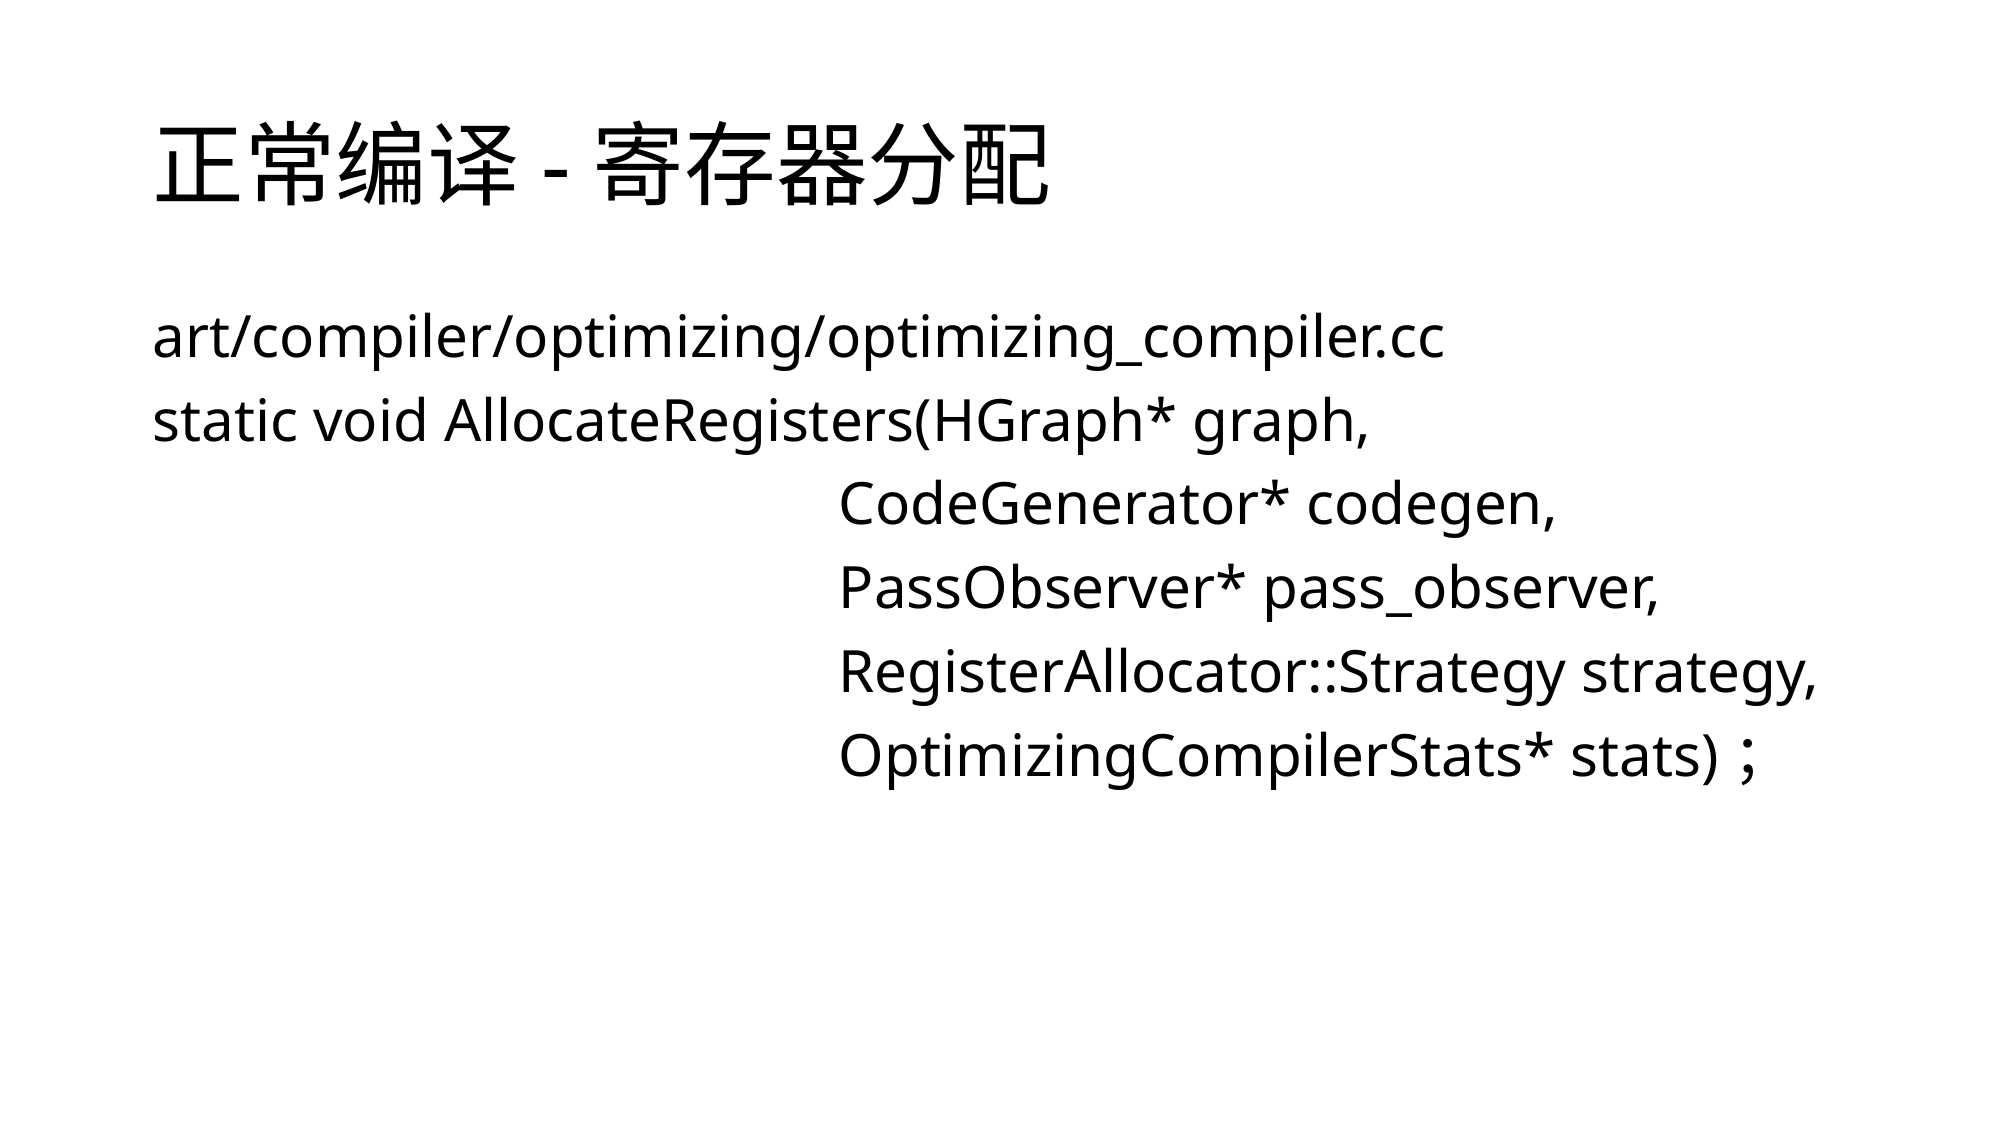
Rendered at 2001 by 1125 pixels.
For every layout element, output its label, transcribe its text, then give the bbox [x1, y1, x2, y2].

title 正常编译-寄存器分配 [137, 59, 1863, 278]
list art/compiler/optimizing/optimizing_compiler.cc static void AllocateRegisters(HGraph* graph, CodeGenerator* codegen, PassObserver* pass_observer, RegisterAllocator::Strategy strategy, OptimizingCompilerStats* stats)； [137, 299, 1863, 1014]
